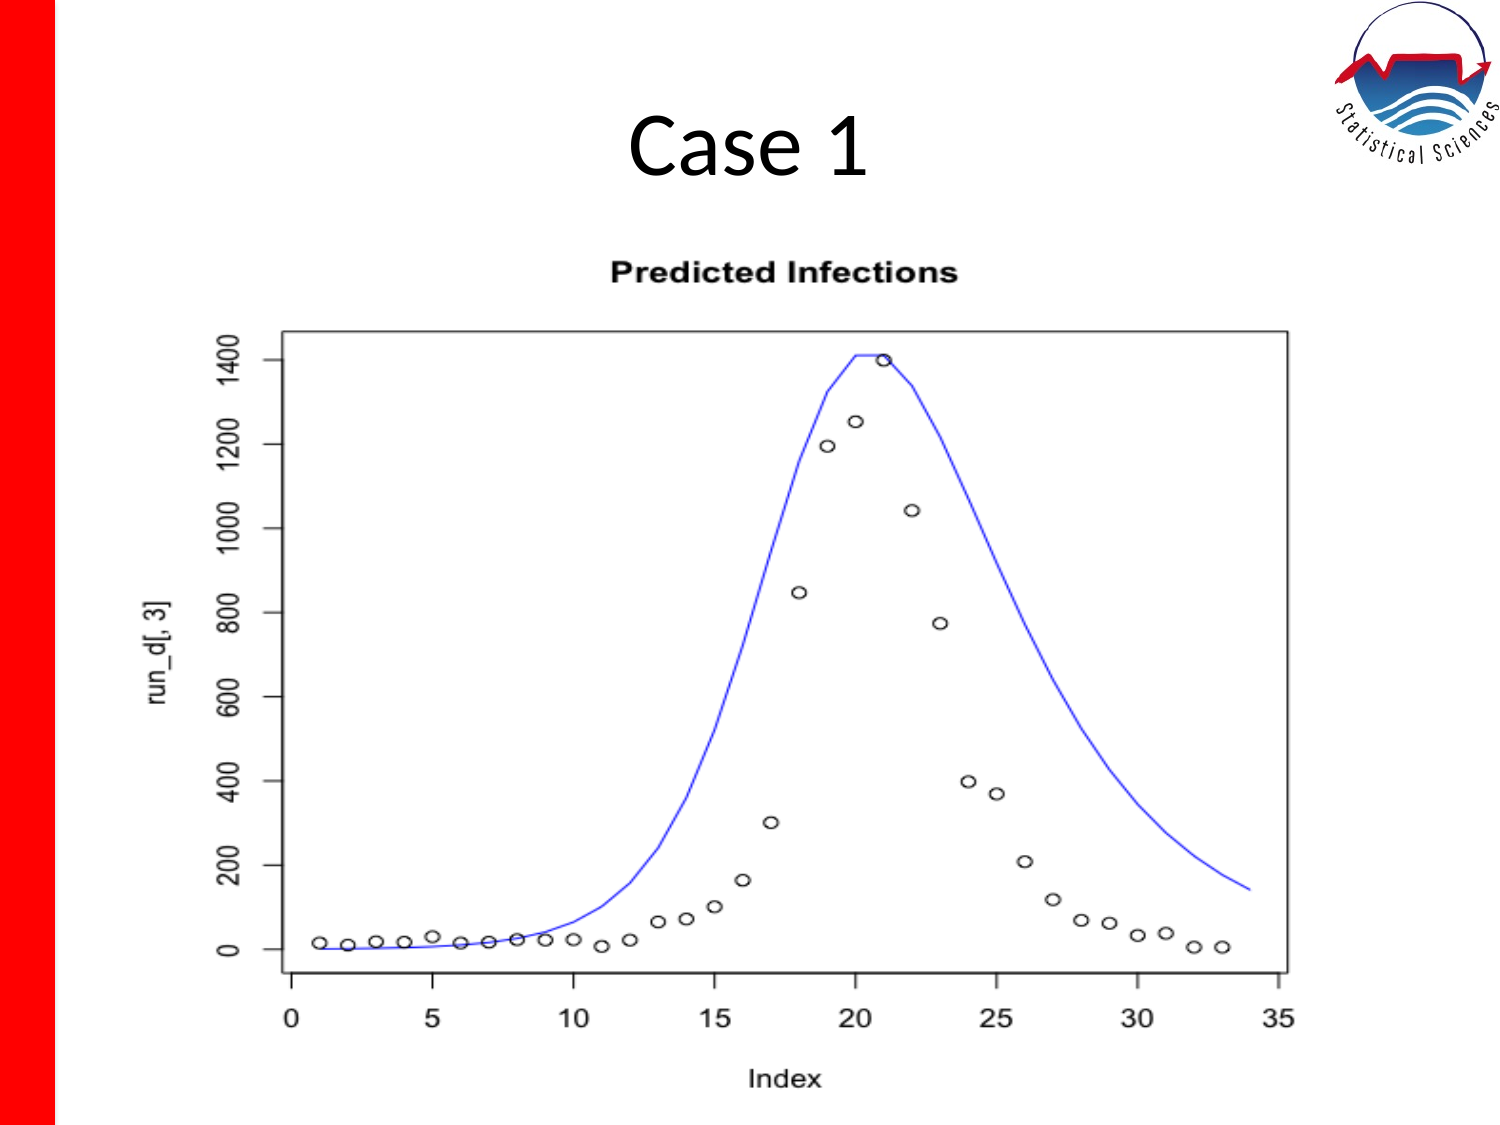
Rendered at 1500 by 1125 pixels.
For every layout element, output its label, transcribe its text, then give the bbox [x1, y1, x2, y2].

picture [133, 210, 1366, 1125]
picture [1334, 0, 1500, 172]
title Case 1 [75, 45, 1425, 233]
